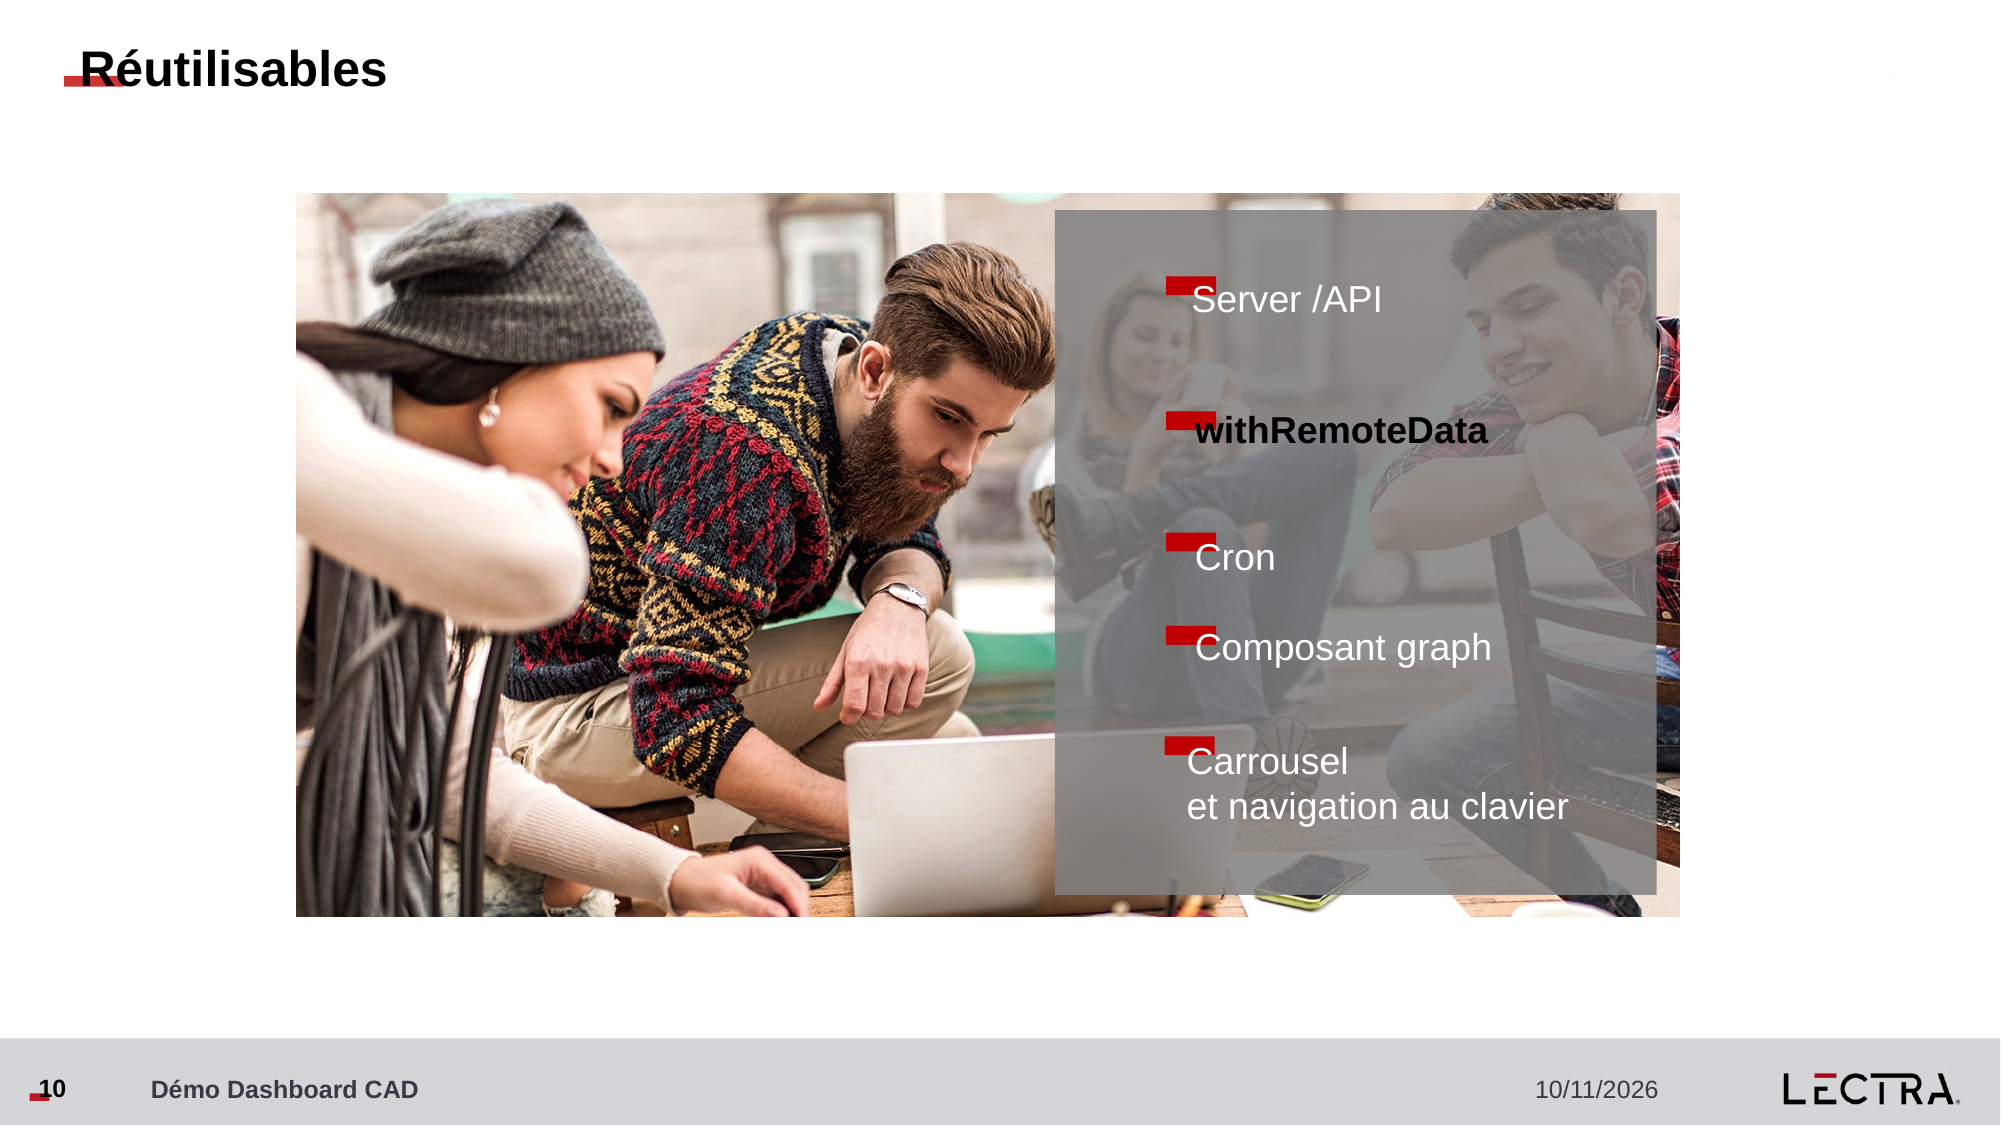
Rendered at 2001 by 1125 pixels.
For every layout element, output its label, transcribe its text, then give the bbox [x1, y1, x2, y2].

footer Démo Dashboard CAD [136, 1066, 1300, 1125]
picture [0, 0, 2001, 1125]
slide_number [1446, 1066, 1748, 1114]
list Réutilisables [64, 36, 1234, 91]
slide_number 10 [23, 1064, 127, 1125]
